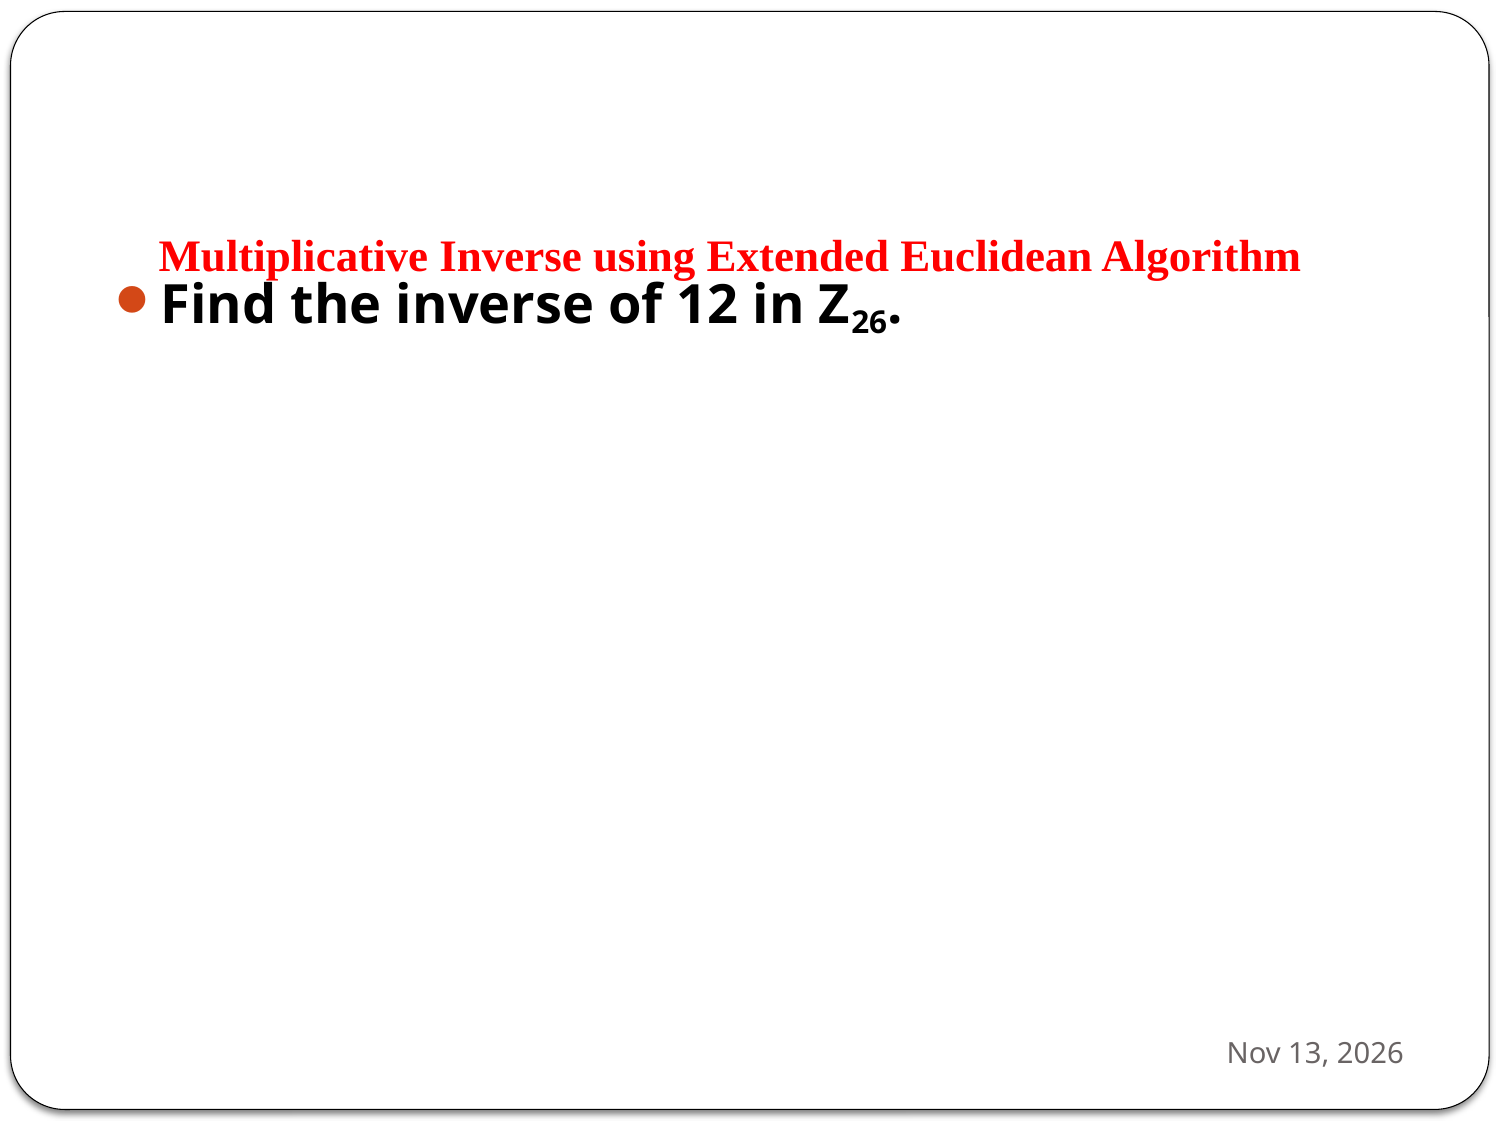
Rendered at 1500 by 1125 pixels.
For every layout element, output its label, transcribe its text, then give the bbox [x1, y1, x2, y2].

title Multiplicative Inverse using Extended Euclidean Algorithm [143, 216, 1419, 404]
slide_number 7-Feb-25 [1012, 1015, 1419, 1094]
list Find the inverse of 12 in Z26. [99, 262, 1375, 1013]
